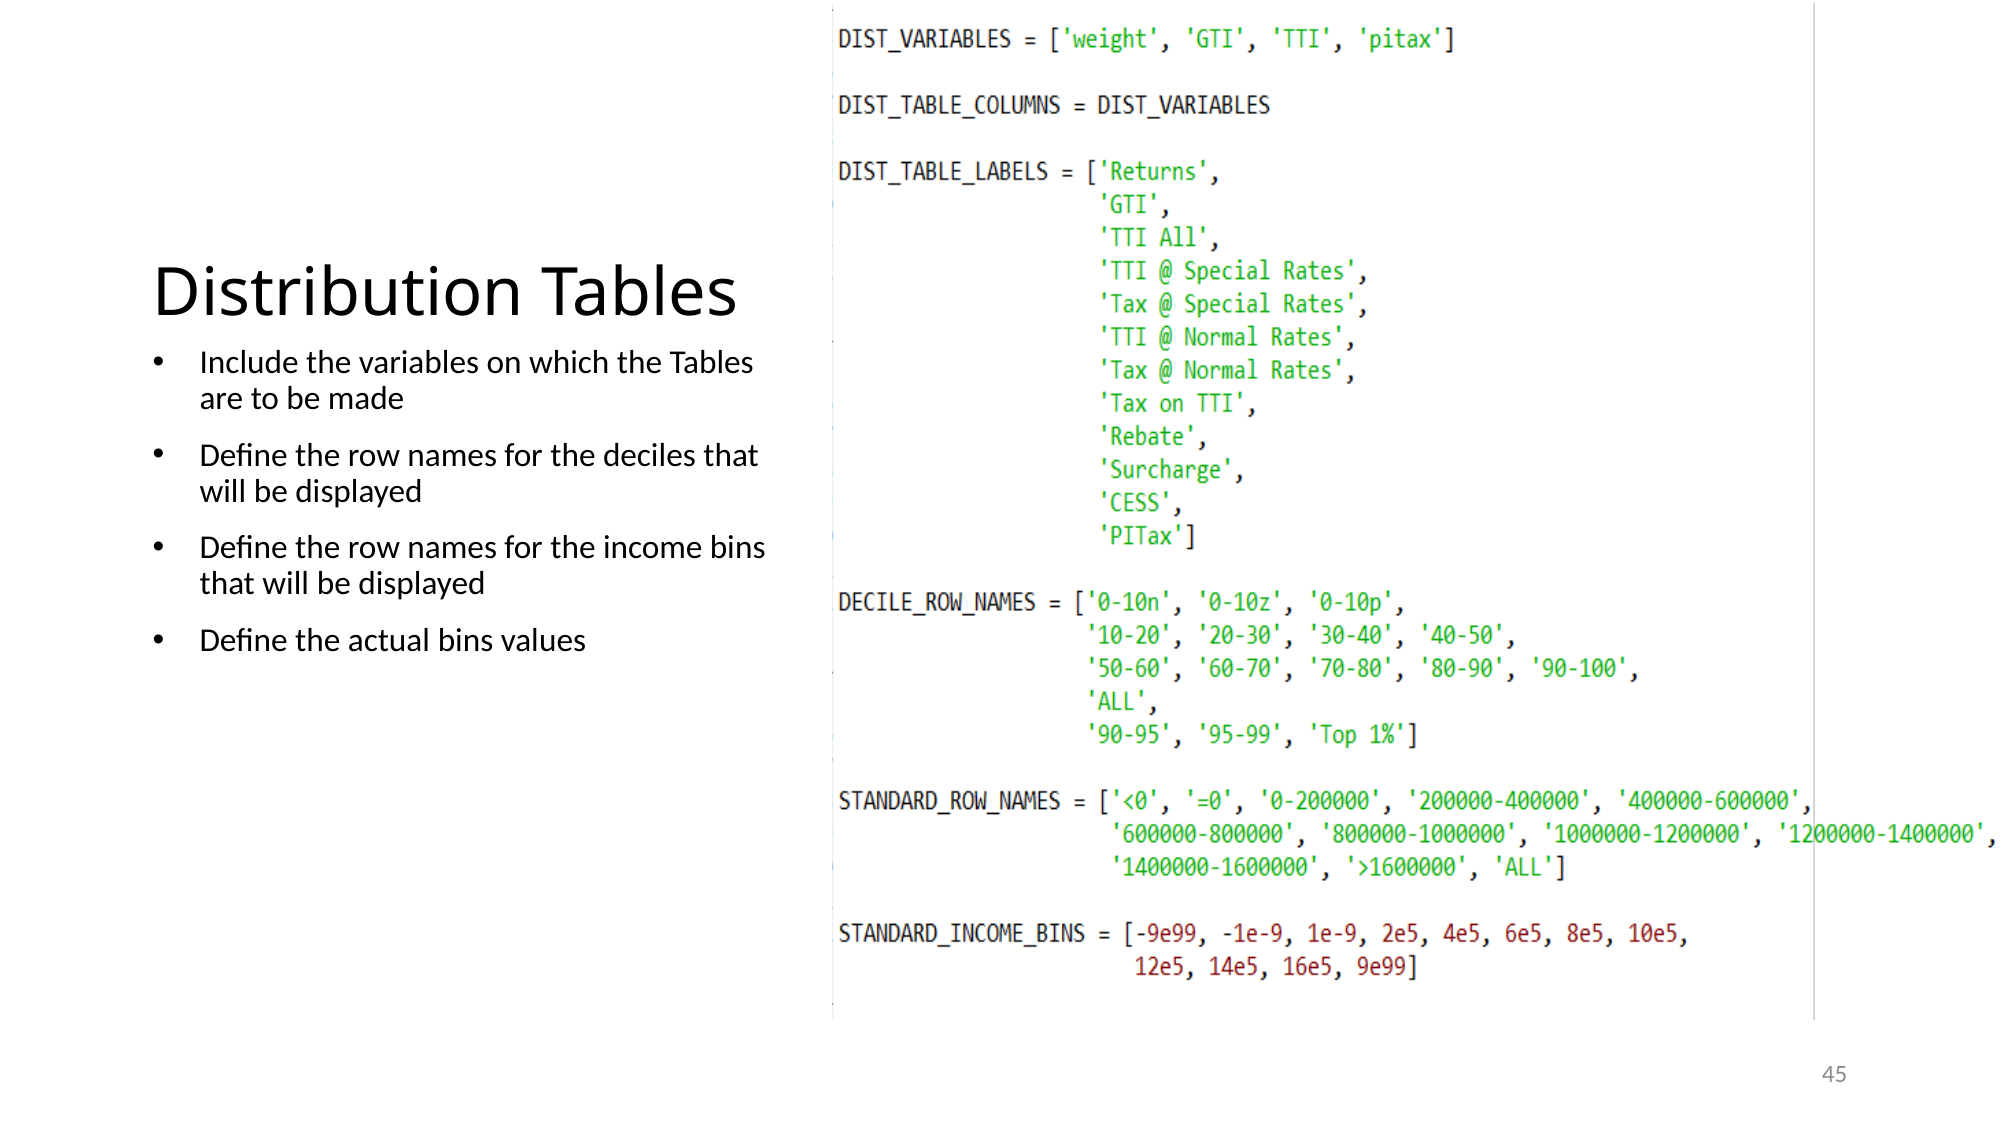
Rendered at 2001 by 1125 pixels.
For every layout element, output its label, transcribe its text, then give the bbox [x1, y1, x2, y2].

title Distribution Tables [137, 75, 783, 337]
list Include the variables on which the Tables are to be made Define the row names for the deciles that will be displayed Define the row names for the income bins that will be displayed Define the actual bins values [137, 337, 783, 963]
slide_number 45 [1412, 1042, 1863, 1103]
picture [832, 3, 2000, 1020]
